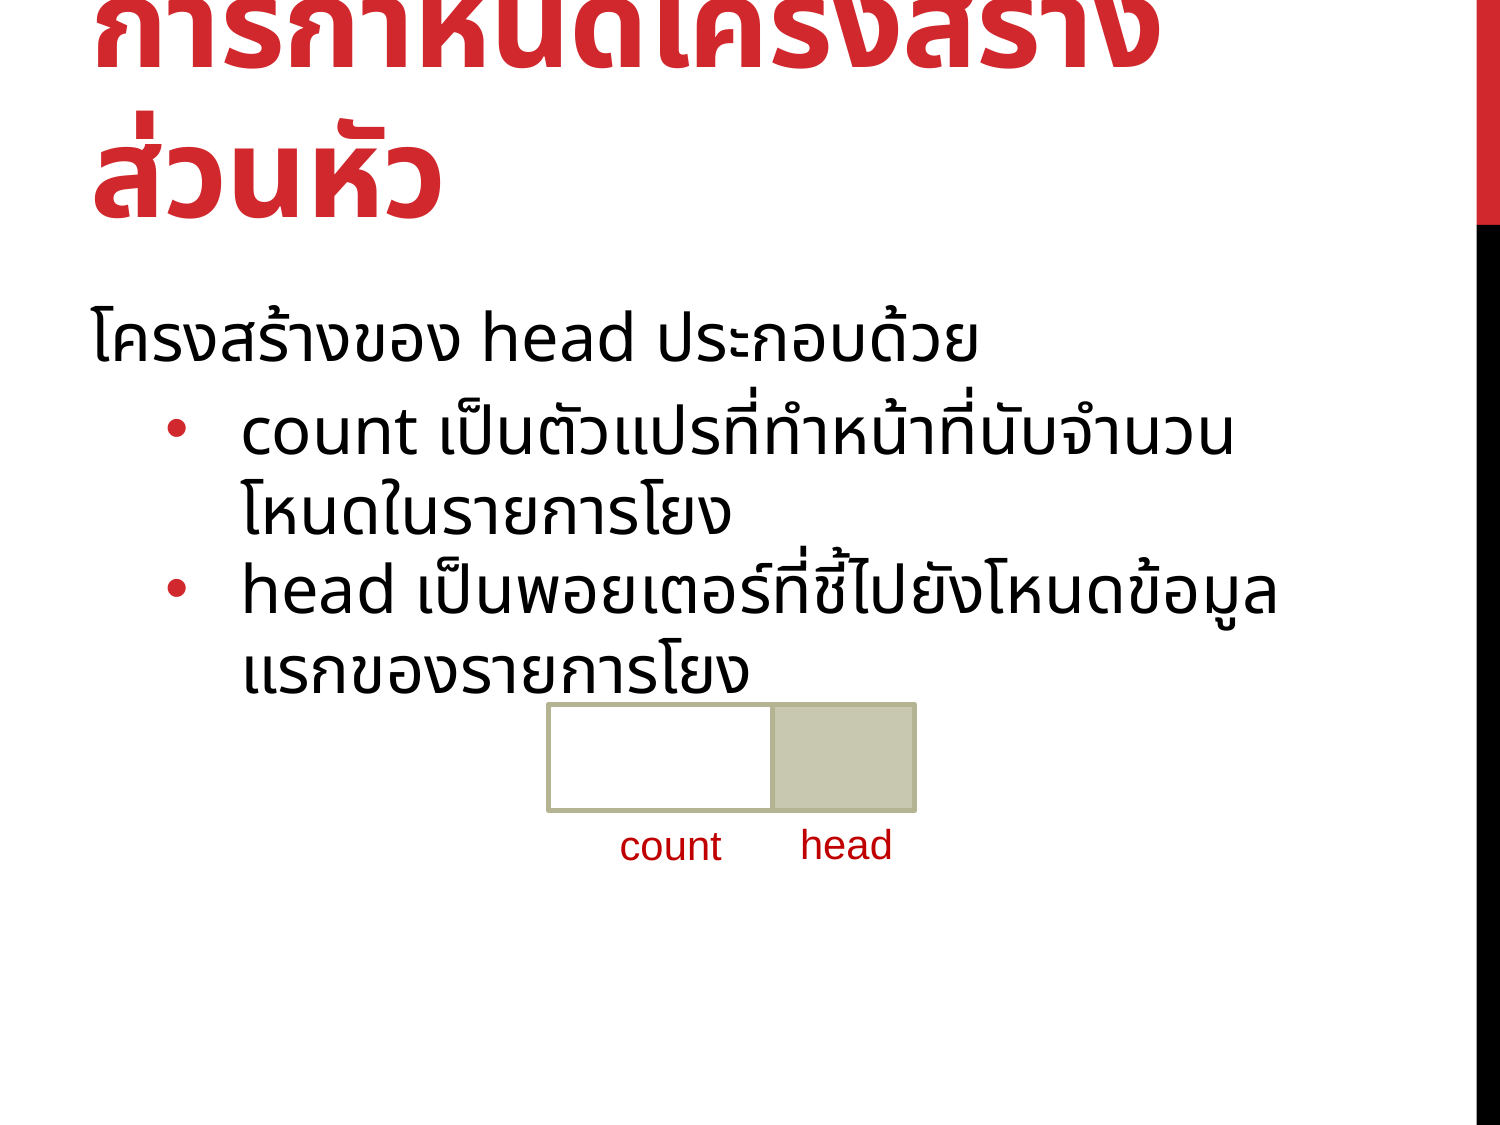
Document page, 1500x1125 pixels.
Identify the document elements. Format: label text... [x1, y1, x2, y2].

title การกำหนดโครงสร้างส่วนหัว [75, 25, 1388, 250]
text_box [547, 703, 916, 878]
list โครงสร้างของ head ประกอบด้วย count เป็นตัวแปรที่ทำหน้าที่นับจำนวนโหนดในรายการโยง head เป็นพอยเตอร์ที่ชี้ไปยังโหนดข้อมูลแรกของรายการโยง [75, 287, 1388, 1005]
